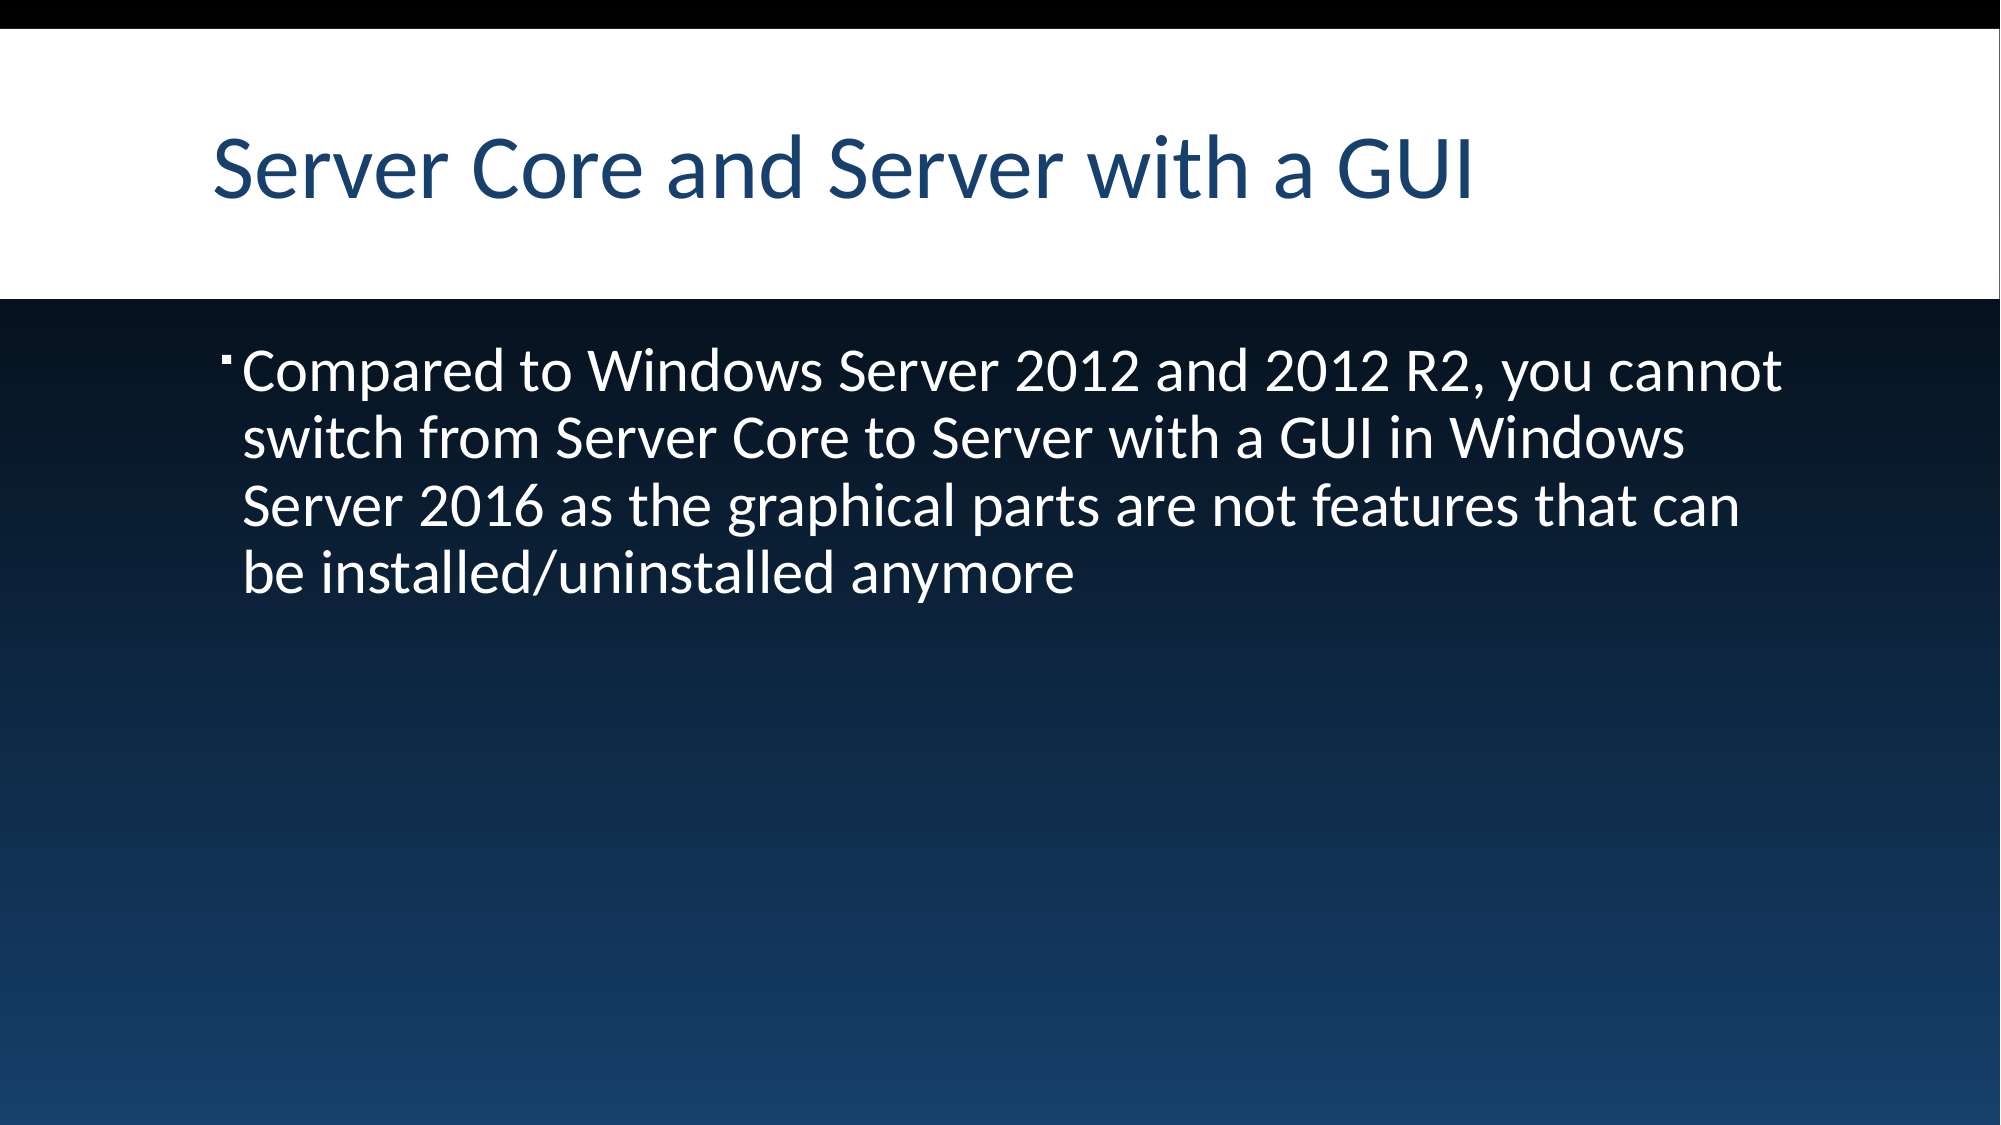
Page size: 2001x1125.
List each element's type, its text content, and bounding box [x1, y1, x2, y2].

title Server Core and Server with a GUI [197, 46, 1803, 295]
list Compared to Windows Server 2012 and 2012 R2, you cannot switch from Server Core to Server with a GUI in Windows Server 2016 as the graphical parts are not features that can be installed/uninstalled anymore [197, 329, 1803, 1020]
